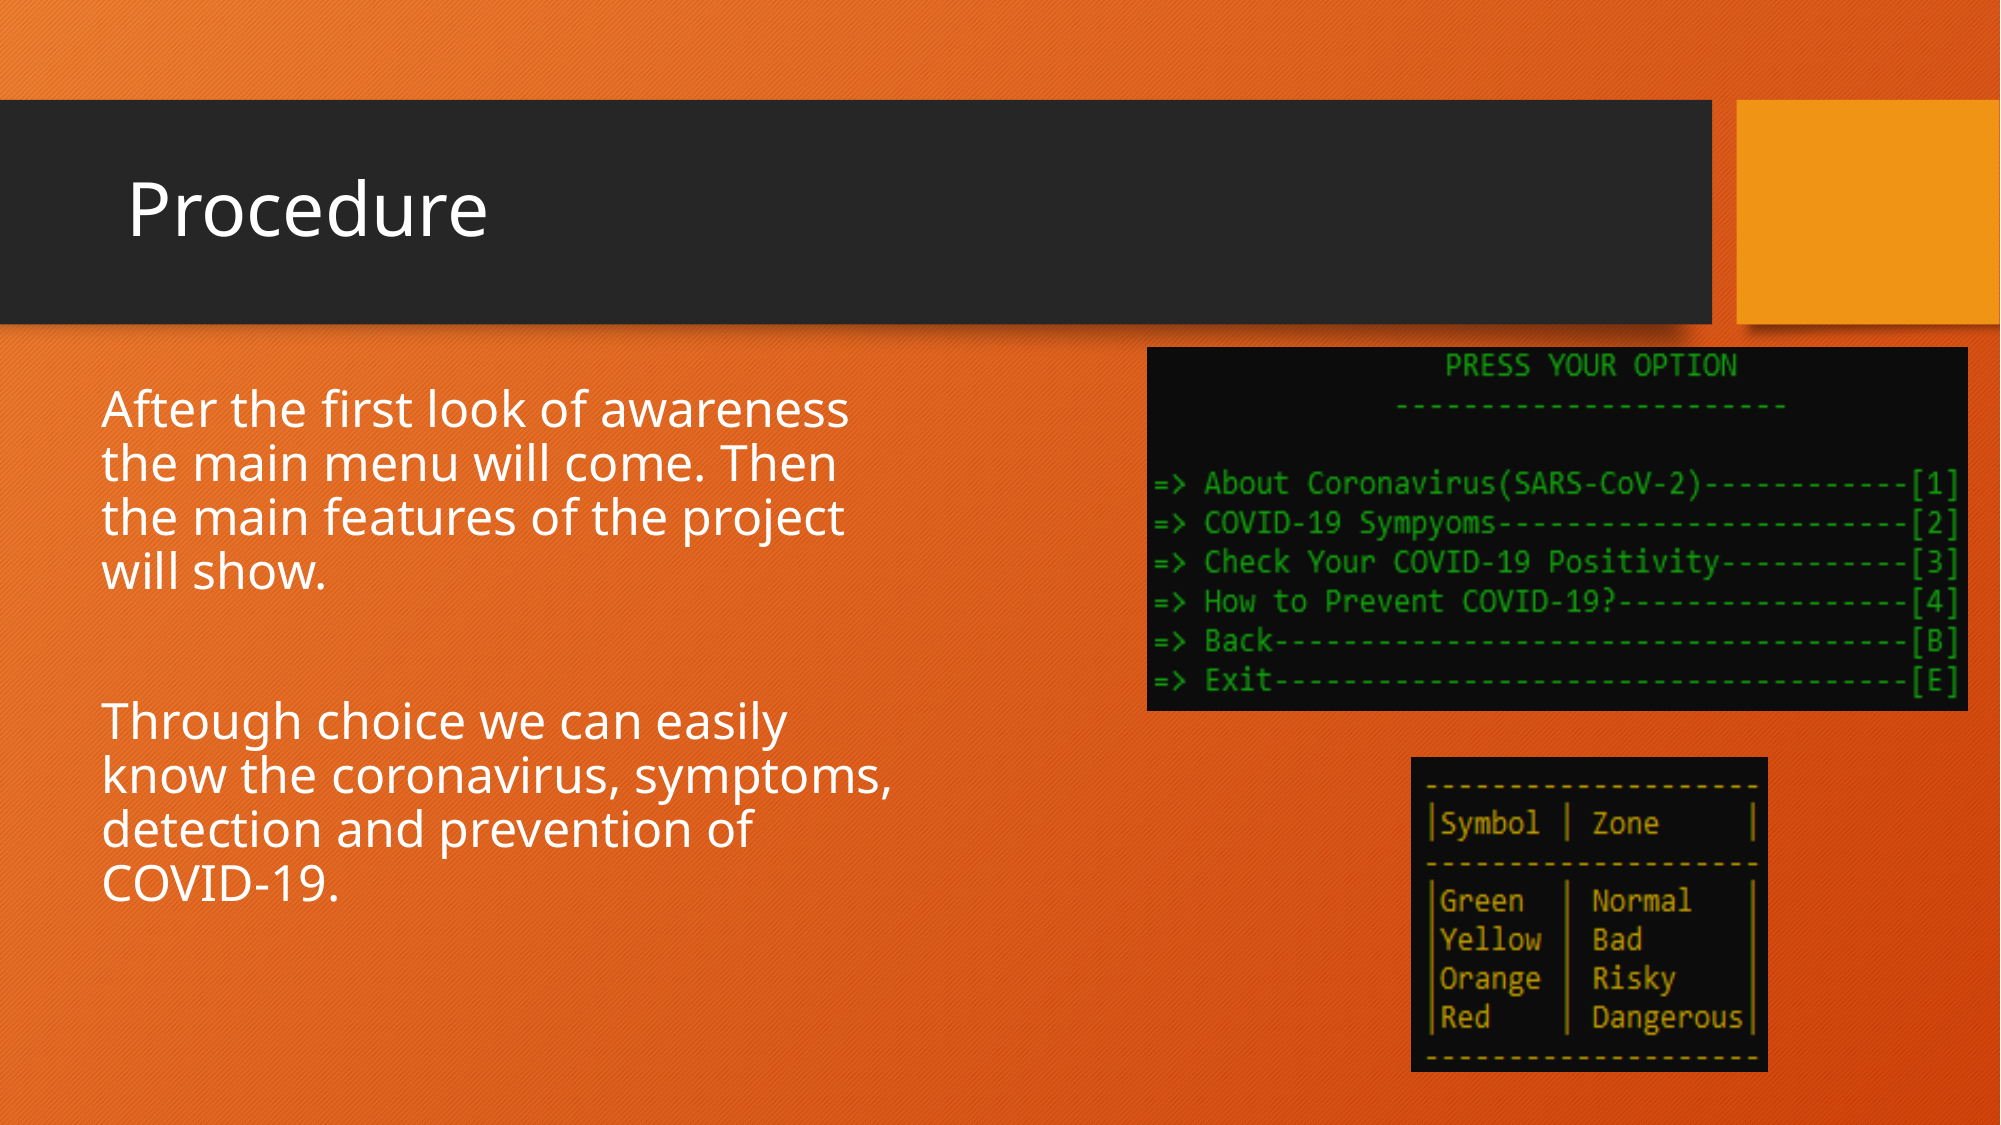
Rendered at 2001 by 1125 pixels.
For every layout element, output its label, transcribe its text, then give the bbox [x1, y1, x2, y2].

title Procedure [111, 123, 1689, 301]
picture [1411, 756, 1768, 1072]
list After the first look of awareness the main menu will come. Then the main features of the project will show. Through choice we can easily know the coronavirus, symptoms, detection and prevention of COVID-19. [86, 376, 931, 968]
picture [0, 325, 2000, 712]
